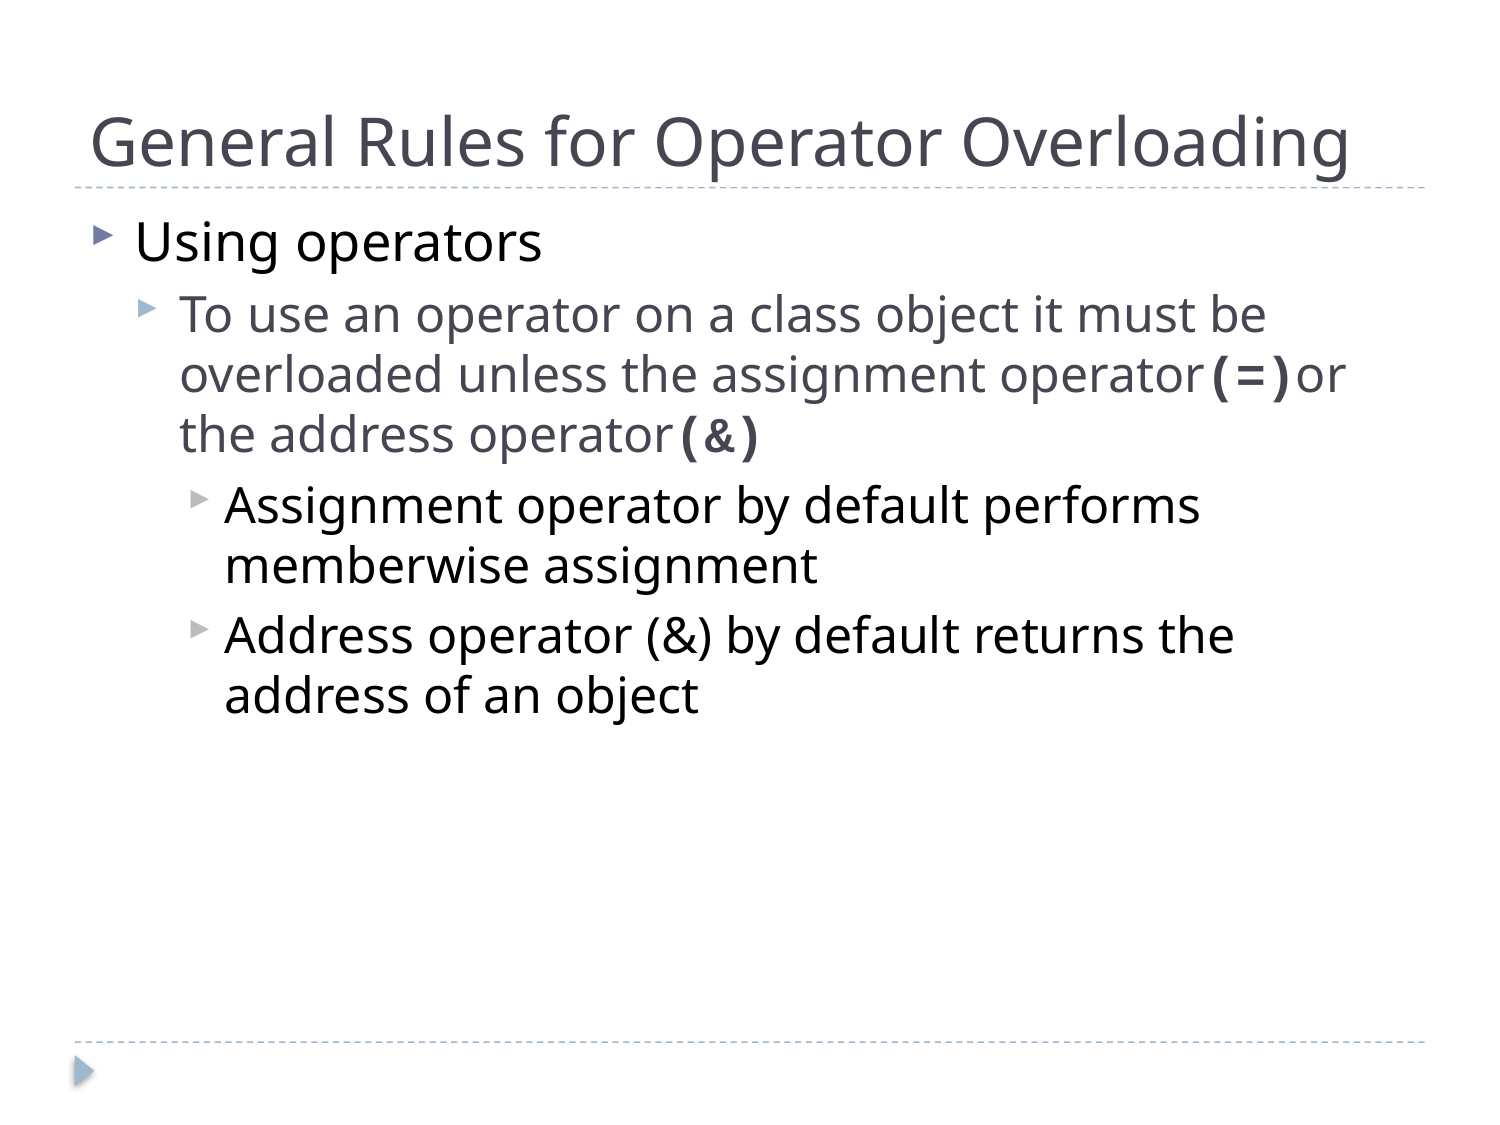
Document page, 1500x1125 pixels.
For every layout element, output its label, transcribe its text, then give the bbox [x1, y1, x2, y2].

list Using operators To use an operator on a class object it must be overloaded unless the assignment operator(=)or the address operator(&) Assignment operator by default performs memberwise assignment Address operator (&) by default returns the address of an object [75, 200, 1425, 1010]
title General Rules for Operator Overloading [75, 24, 1425, 188]
